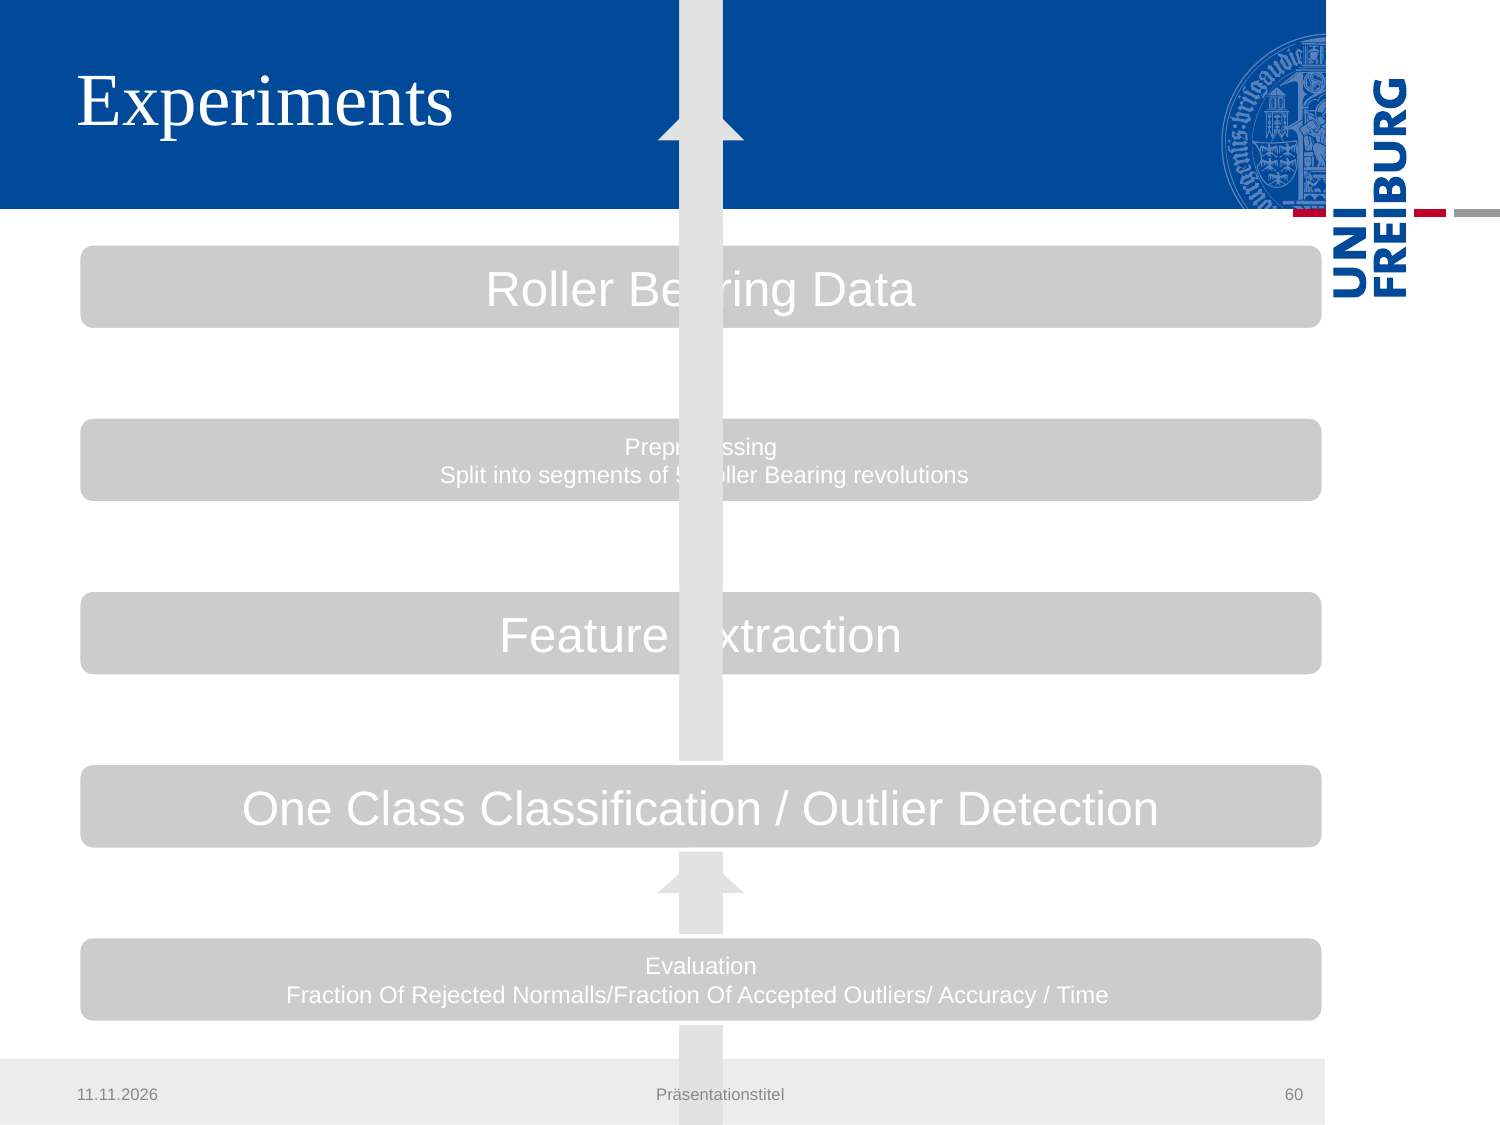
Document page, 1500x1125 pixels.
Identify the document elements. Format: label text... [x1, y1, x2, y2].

footer Präsentationstitel [230, 1074, 1211, 1114]
title Experiments [723, 50, 1235, 169]
title Experiments [76, 50, 679, 169]
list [78, 243, 1324, 1024]
slide_number 60 [1234, 1074, 1304, 1114]
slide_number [76, 1074, 207, 1114]
